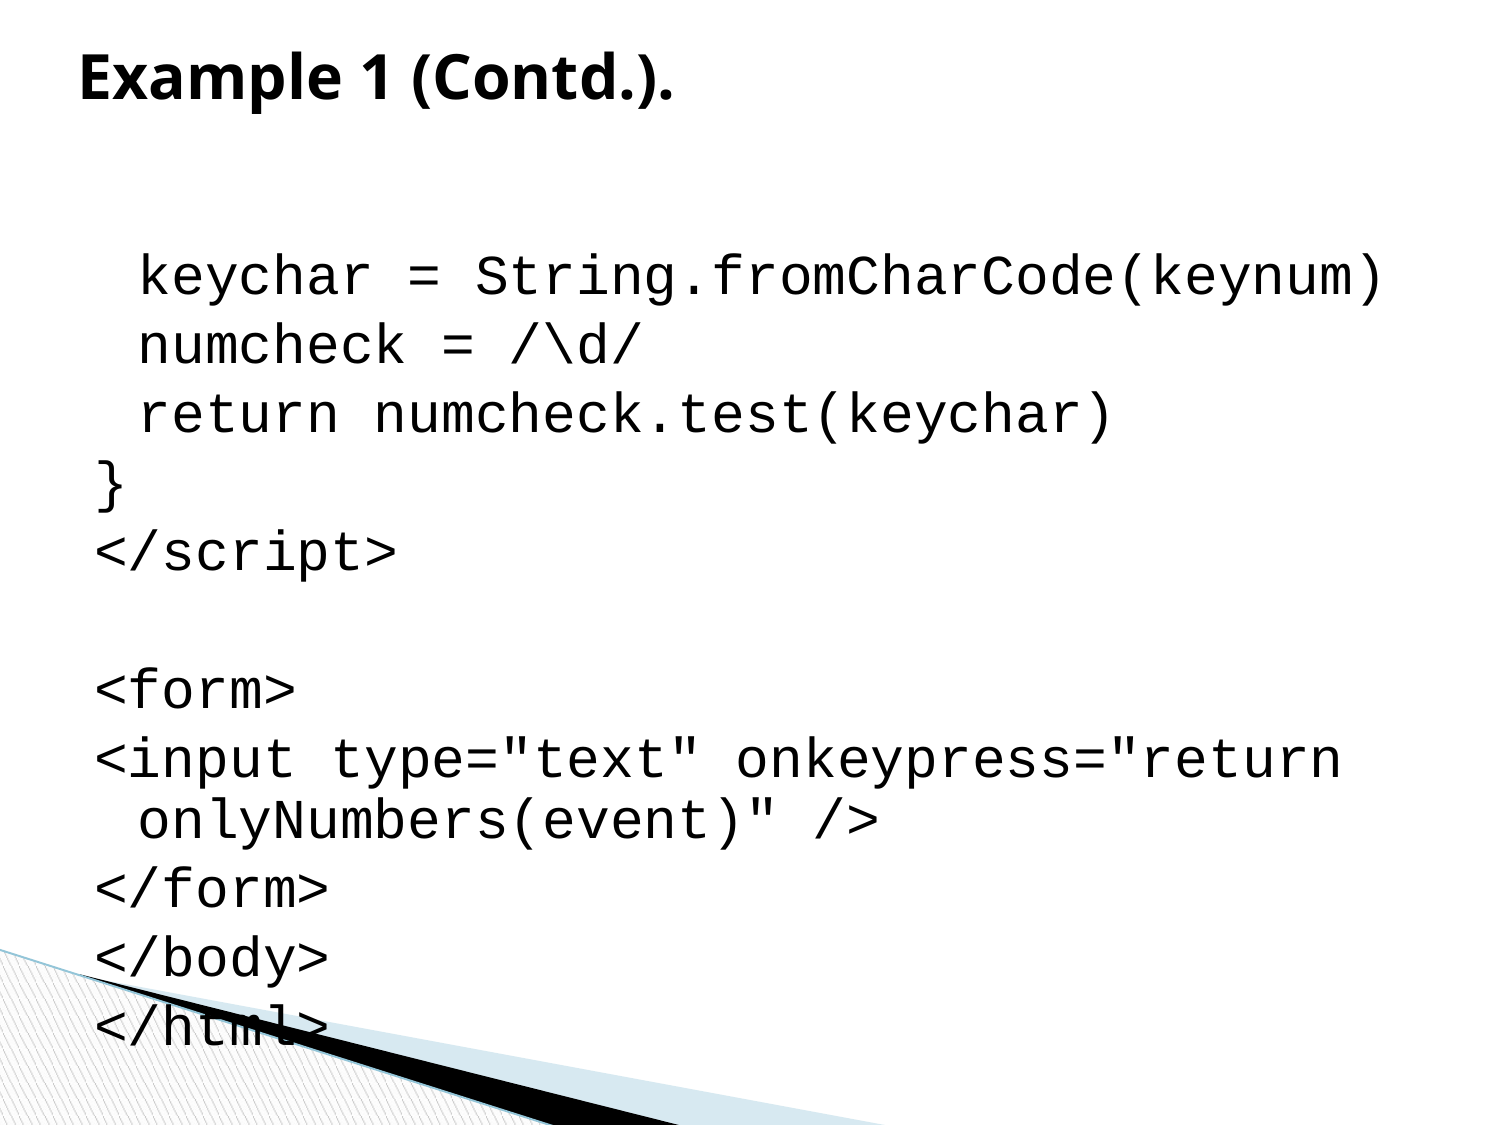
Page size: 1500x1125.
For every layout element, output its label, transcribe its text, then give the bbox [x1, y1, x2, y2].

text_box Example 1 (Contd.). [62, 0, 1500, 150]
list keychar = String.fromCharCode(keynum) numcheck = /\d/ return numcheck.test(keychar) } </script> <form> <input type="text" onkeypress="return onlyNumbers(event)" /> </form> </body> </html> [62, 162, 1413, 1063]
